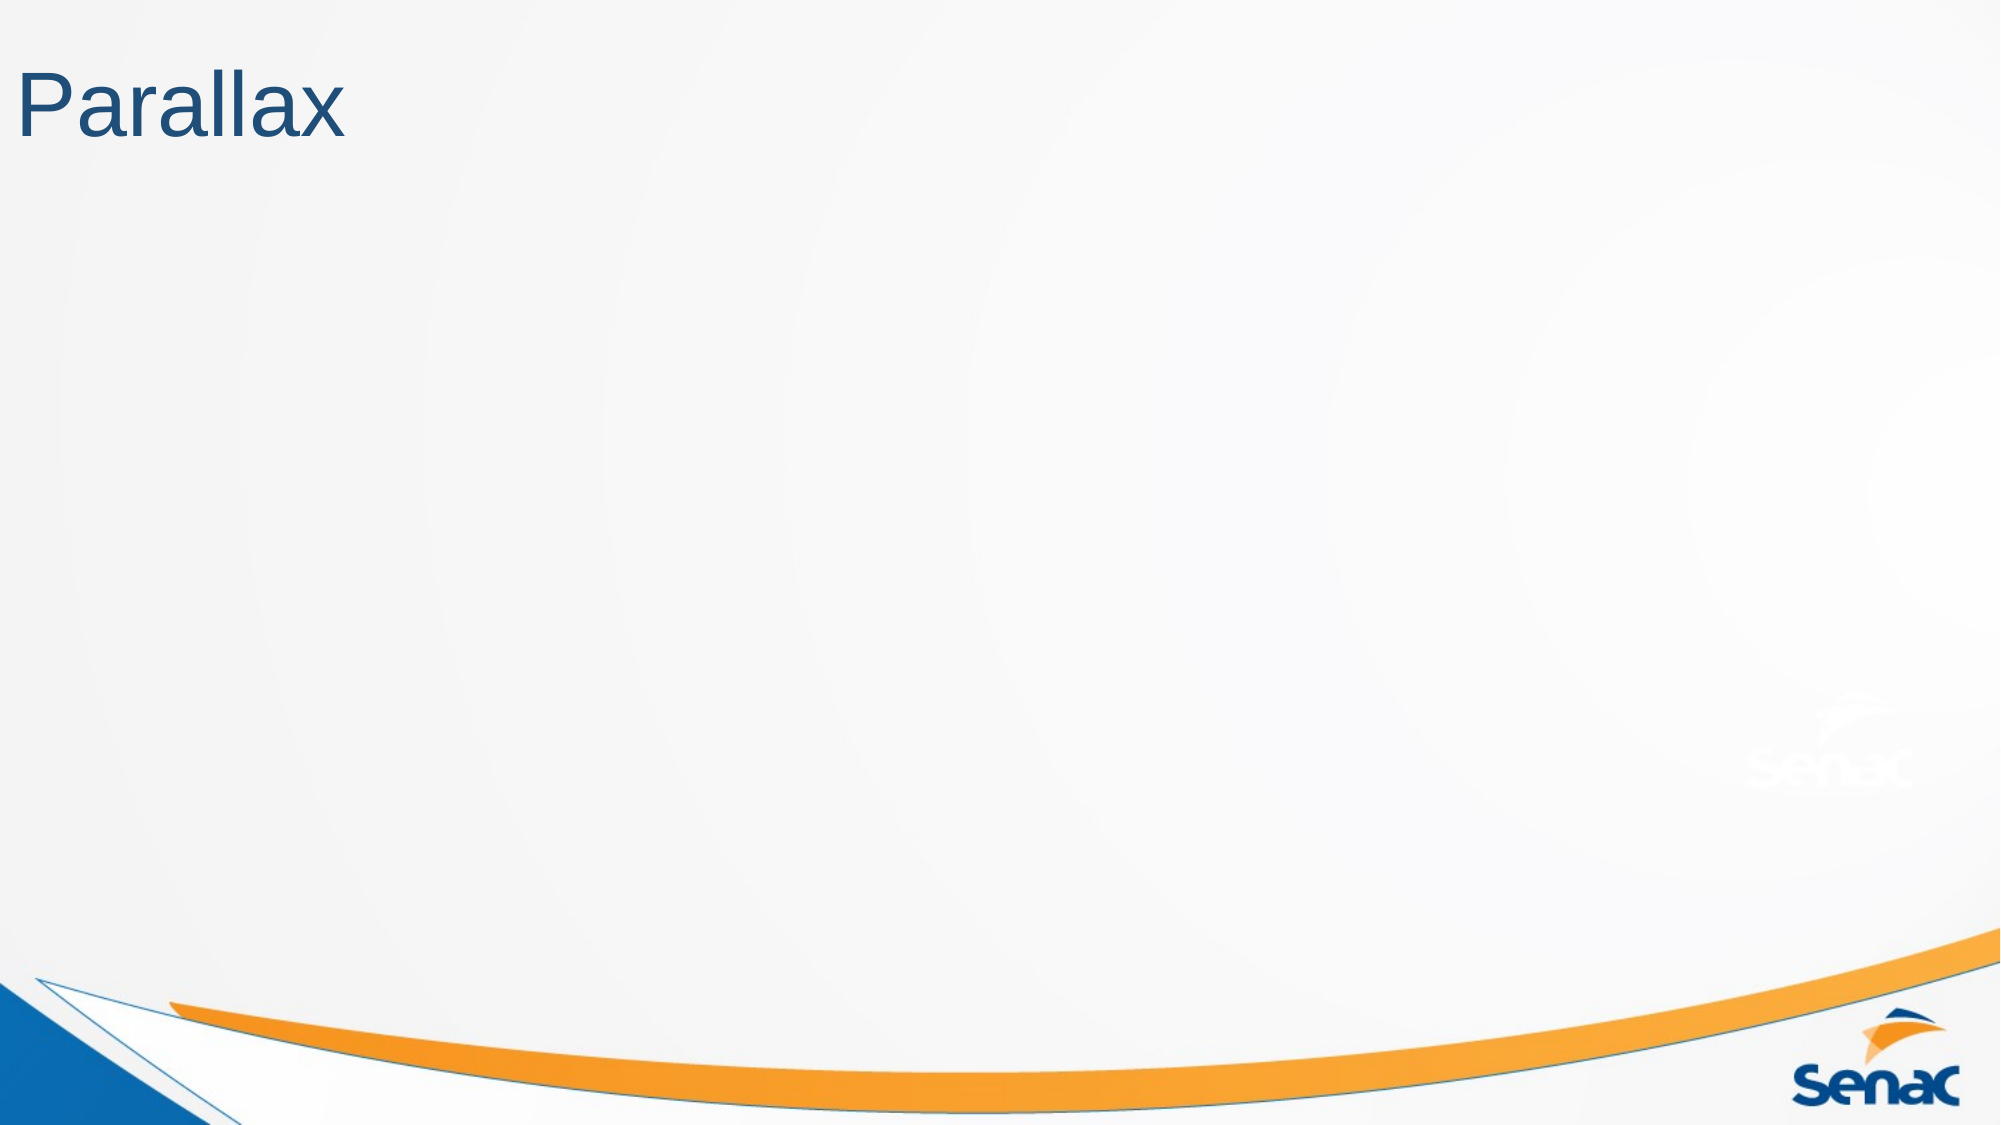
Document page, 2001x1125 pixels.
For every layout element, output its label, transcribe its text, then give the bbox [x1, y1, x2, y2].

picture [0, 0, 2001, 1125]
title Parallax [0, 36, 1973, 178]
